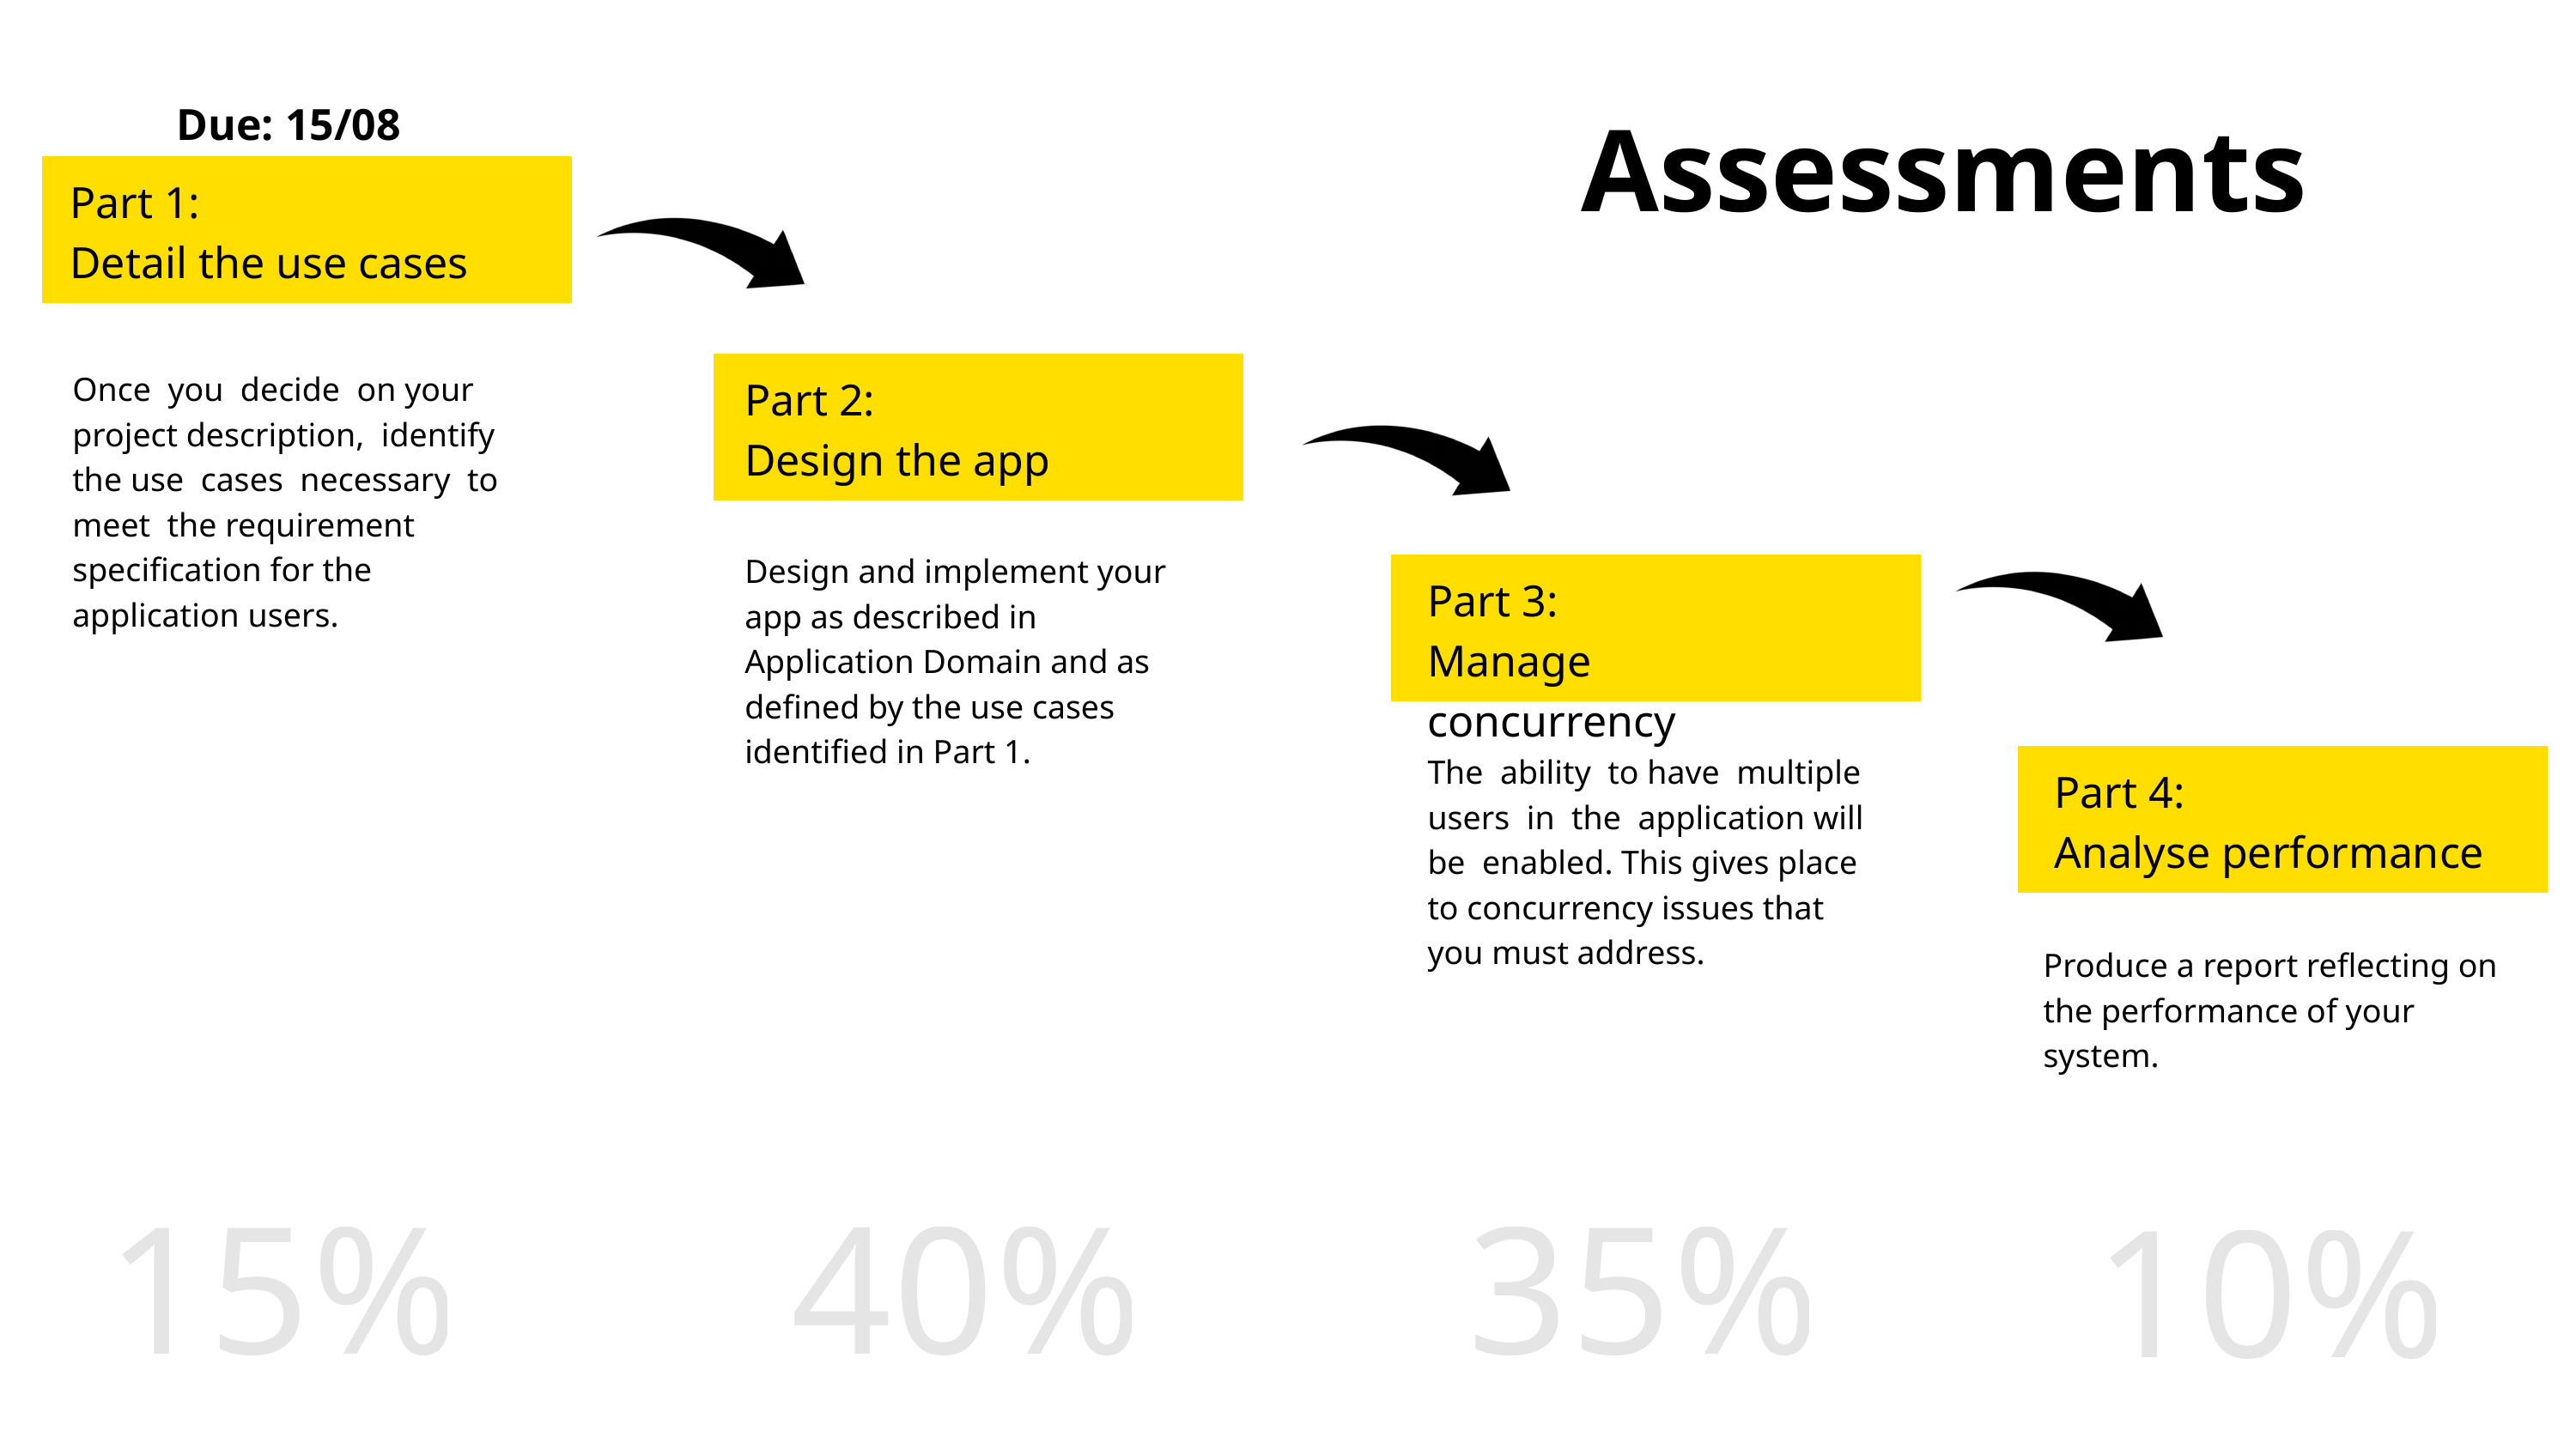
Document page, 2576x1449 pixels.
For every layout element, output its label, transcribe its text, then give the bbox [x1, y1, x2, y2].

text_box Once you decide on your project description, identify the use cases necessary to meet the requirement specification for the application users. [72, 362, 529, 634]
text_box 10% [2094, 1197, 2470, 1393]
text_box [1390, 554, 1921, 702]
picture [596, 149, 815, 366]
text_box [41, 155, 572, 304]
picture [1955, 501, 2173, 719]
text_box Due: 15/08 [176, 88, 437, 149]
text_box The ability to have multiple users in the application will be enabled. This gives place to concurrency issues that you must address. [1427, 745, 1885, 972]
text_box 35% [1467, 1194, 1844, 1391]
picture [1302, 355, 1521, 569]
text_box 15% [106, 1194, 507, 1391]
text_box Design and implement your app as described in Application Domain and as defined by the use cases identified in Part 1. [744, 544, 1201, 771]
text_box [713, 353, 1244, 501]
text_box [2017, 745, 2548, 894]
text_box 40% [791, 1194, 1167, 1391]
text_box Assessments [1004, 110, 2307, 234]
text_box Produce a report reflecting on the performance of your system. [2043, 938, 2500, 1075]
